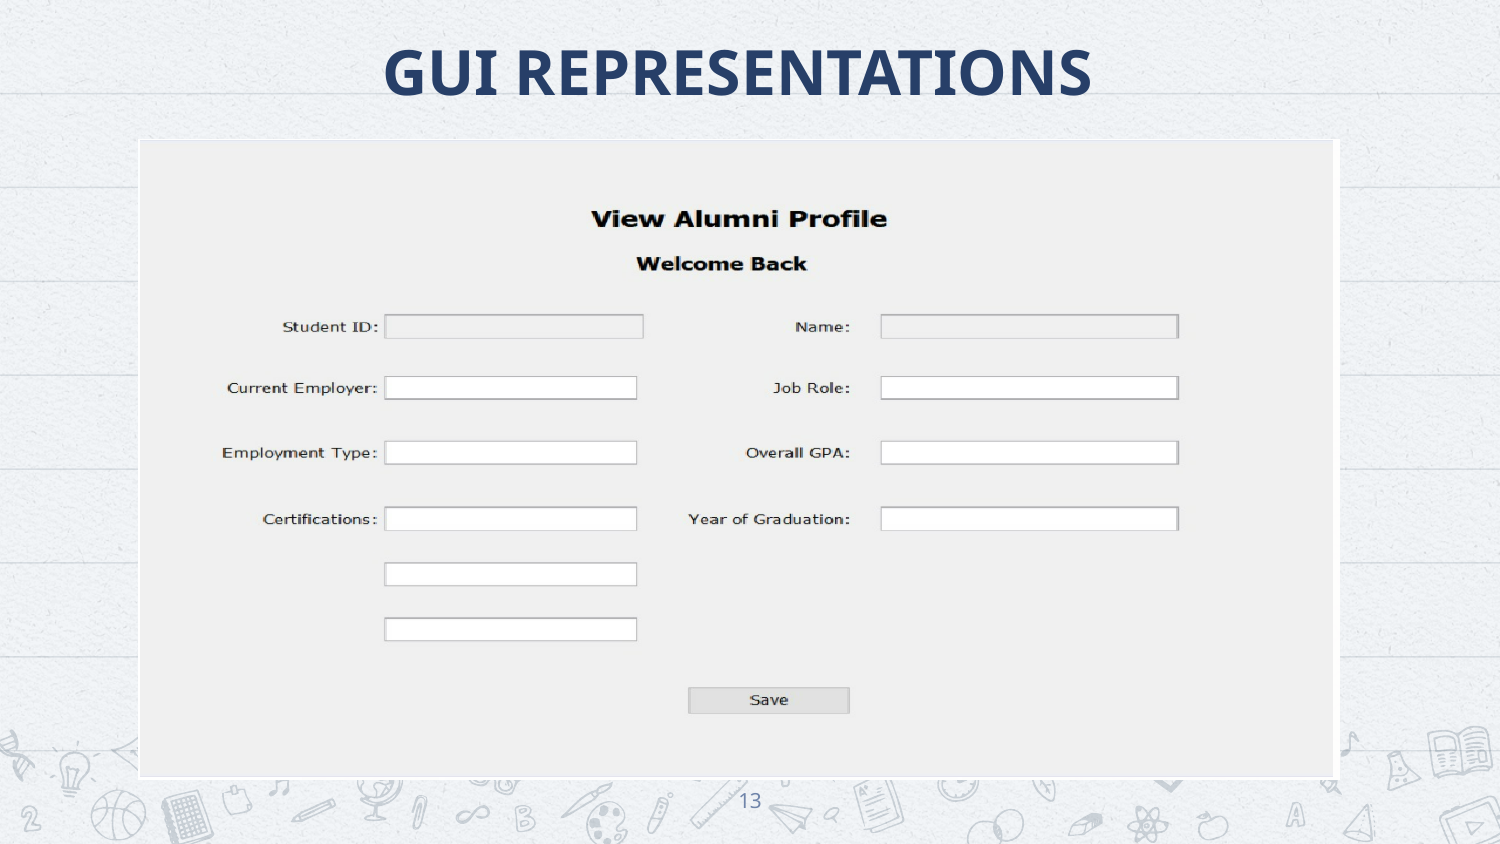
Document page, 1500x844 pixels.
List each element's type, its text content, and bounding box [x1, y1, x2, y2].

title GUI REPRESENTATIONS [156, 19, 1319, 110]
picture [0, 0, 1500, 844]
slide_number 13 [705, 788, 795, 825]
